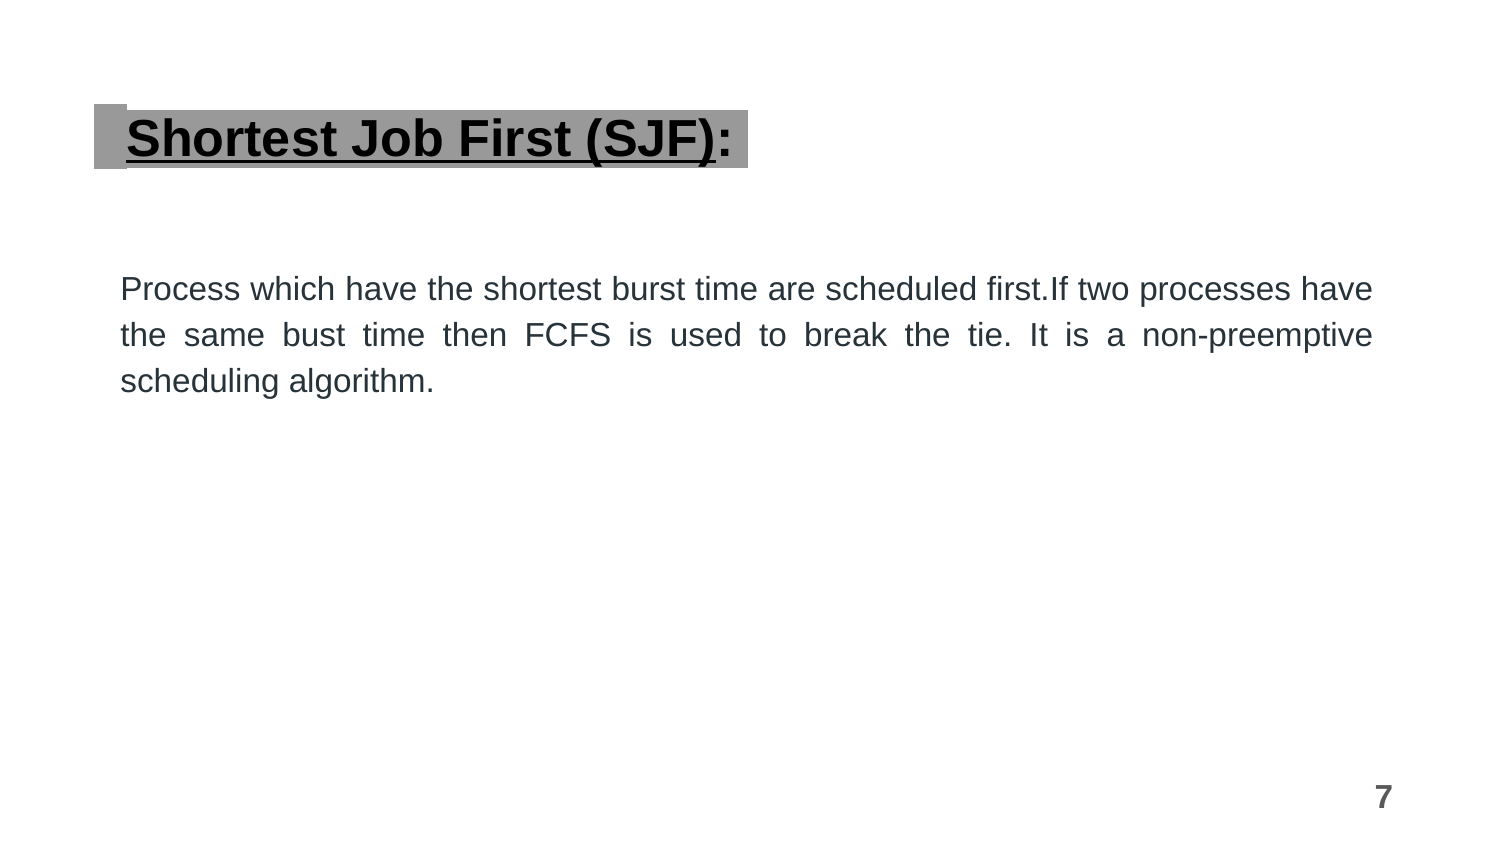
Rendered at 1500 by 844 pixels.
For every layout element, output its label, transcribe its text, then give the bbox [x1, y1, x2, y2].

slide_number ‹#› [1317, 763, 1408, 828]
title Shortest Job First (SJF): [79, 72, 1449, 167]
list Process which have the shortest burst time are scheduled first.If two processes have the same bust time then FCFS is used to break the tie. It is a non-preemptive scheduling algorithm. [105, 189, 1391, 750]
